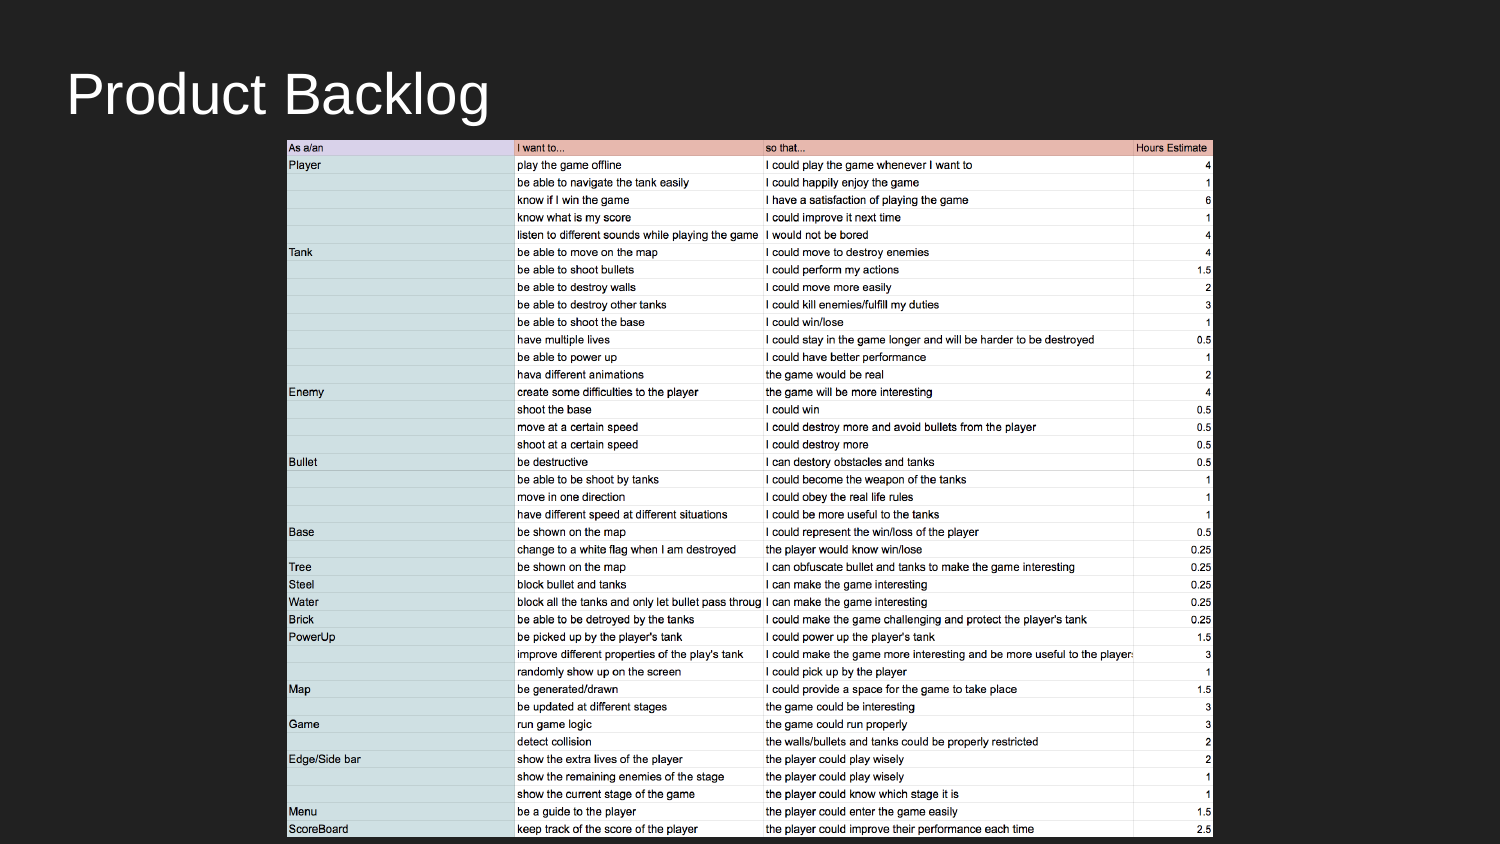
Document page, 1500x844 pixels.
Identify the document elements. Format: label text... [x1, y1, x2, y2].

picture [287, 140, 1213, 837]
title Product Backlog [51, 40, 1449, 135]
